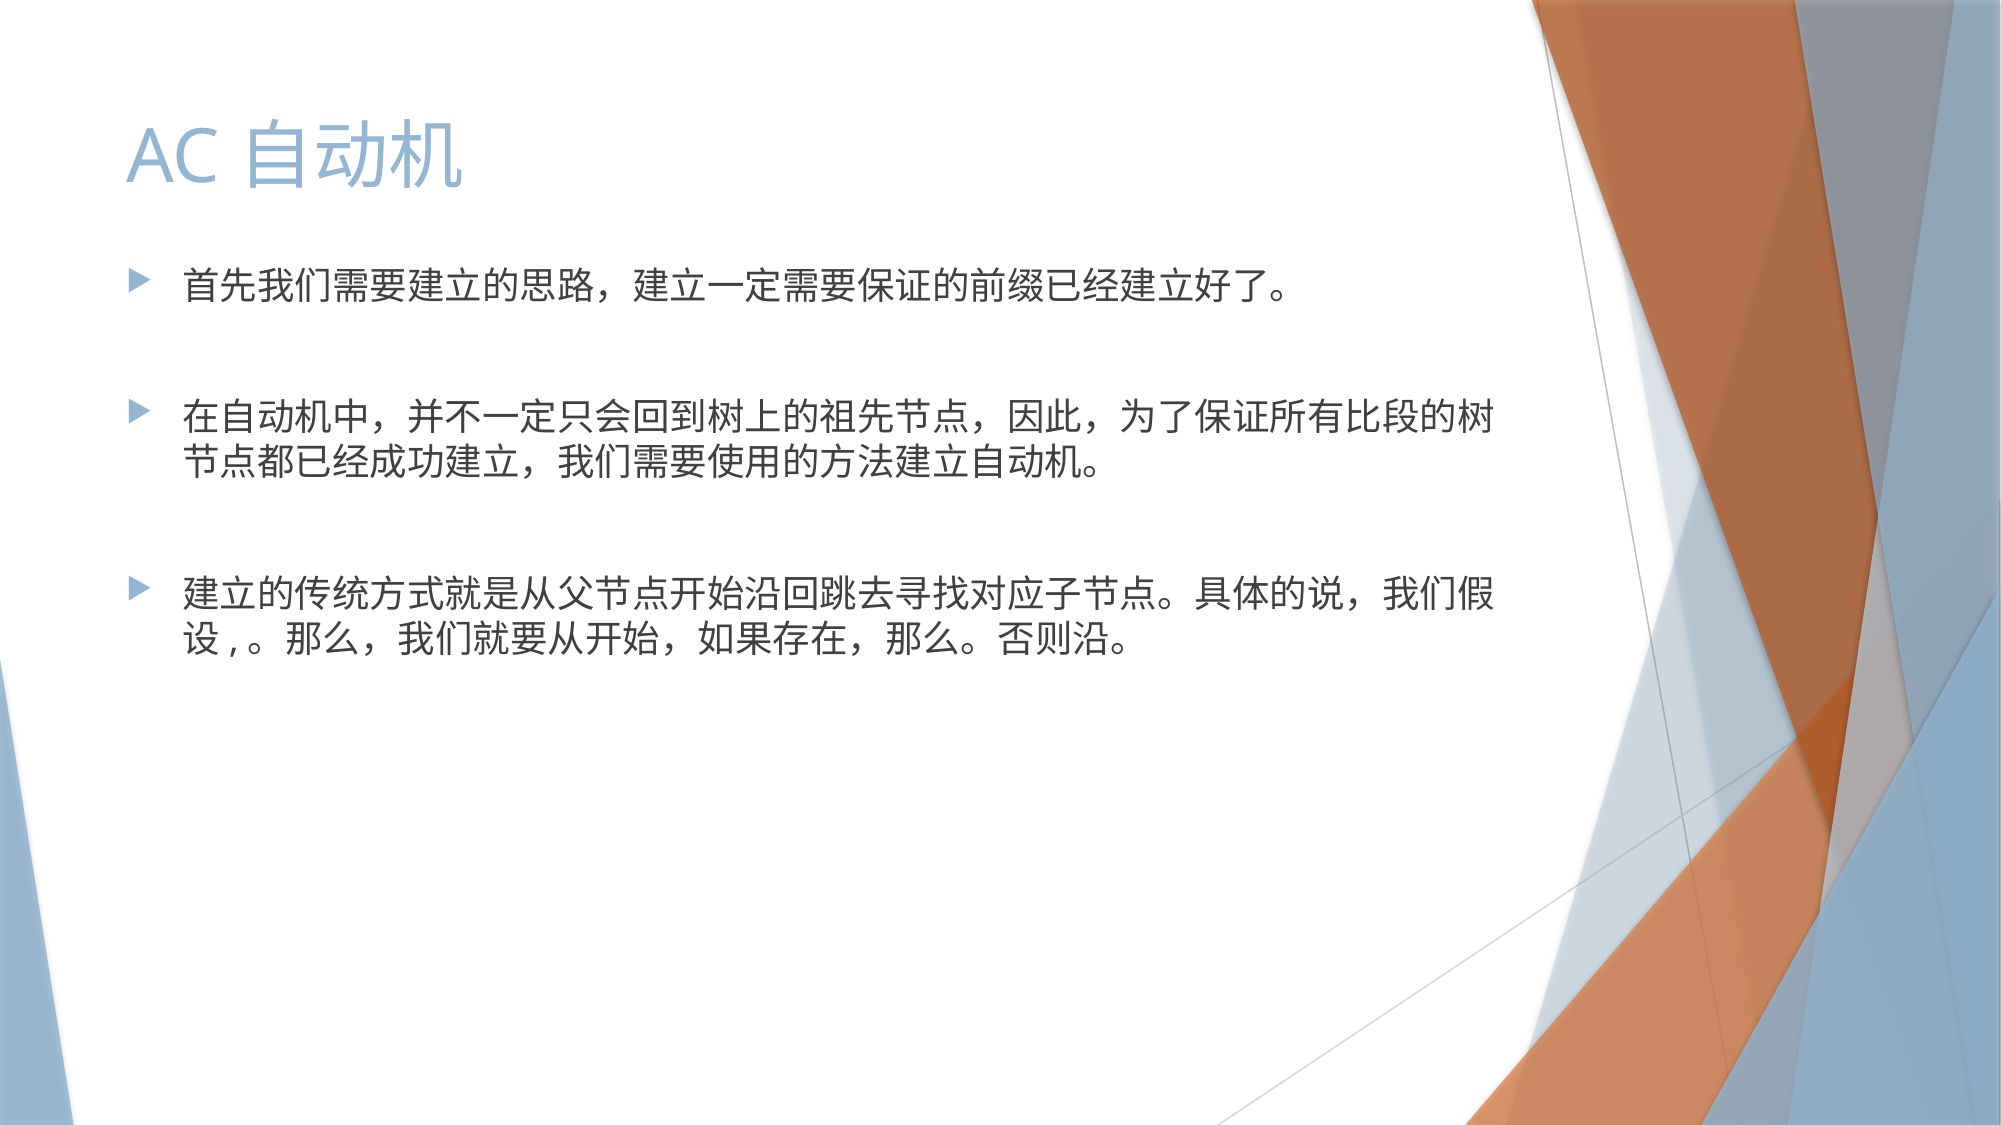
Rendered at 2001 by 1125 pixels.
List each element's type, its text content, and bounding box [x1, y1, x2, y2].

title AC自动机 [111, 99, 1522, 224]
